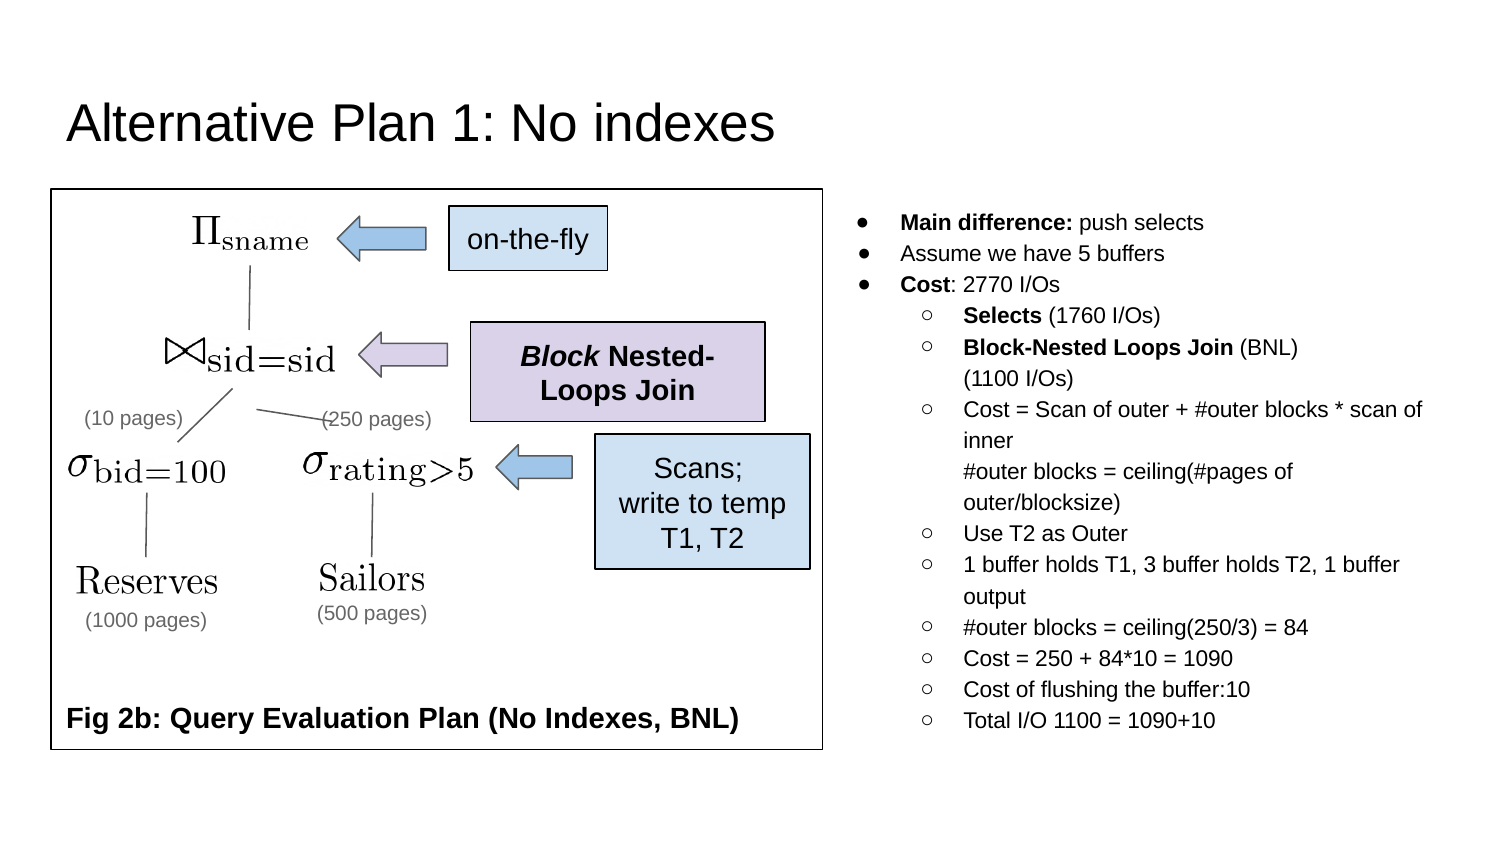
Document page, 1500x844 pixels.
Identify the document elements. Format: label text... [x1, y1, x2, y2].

picture [68, 455, 225, 483]
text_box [495, 434, 811, 571]
picture [320, 563, 425, 591]
picture [191, 215, 308, 251]
list Fig 2b: Query Evaluation Plan (No Indexes, BNL) [51, 189, 822, 750]
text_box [336, 205, 608, 272]
picture [164, 337, 335, 372]
picture [76, 566, 217, 595]
text_box (10 pages) [64, 391, 199, 442]
text_box (500 pages) [294, 587, 451, 638]
text_box (250 pages) [300, 393, 459, 444]
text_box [358, 321, 766, 423]
text_box (1000 pages) [68, 593, 224, 644]
title Alternative Plan 1: No indexes [51, 72, 1449, 167]
picture [303, 452, 474, 487]
list Main difference: push selects Assume we have 5 buffers Cost: 2770 I/Os Selects (1760 I/Os) Block-Nested Loops Join (BNL) (1100 I/Os) Cost = Scan of outer + #outer blocks * scan of inner #outer blocks = ceiling(#pages of outer/blocksize) Use T2 as Outer 1 buffer holds T1, 3 buffer holds T2, 1 buffer output #outer blocks = ceiling(250/3) = 84 Cost = 250 + 84*10 = 1090 Cost of flushing the buffer:10 Total I/O 1100 = 1090+10 [822, 189, 1449, 750]
